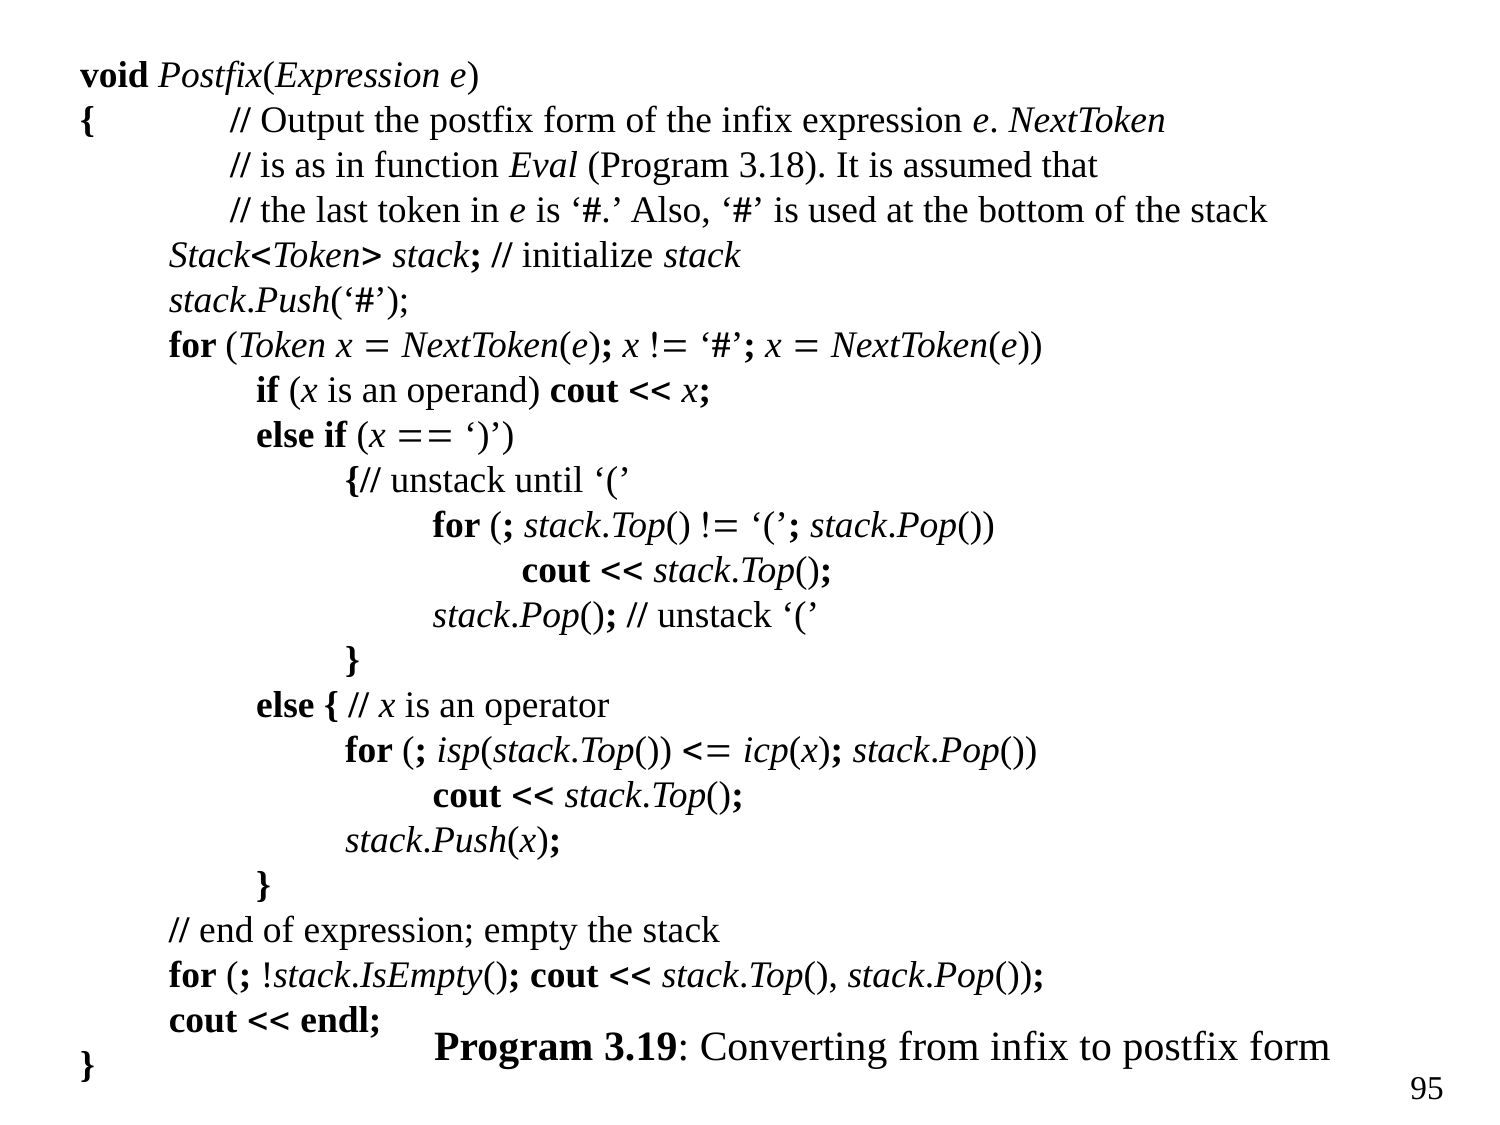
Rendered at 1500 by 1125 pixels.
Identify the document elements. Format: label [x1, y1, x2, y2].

slide_number [1363, 1058, 1460, 1107]
list [64, 42, 1436, 1083]
